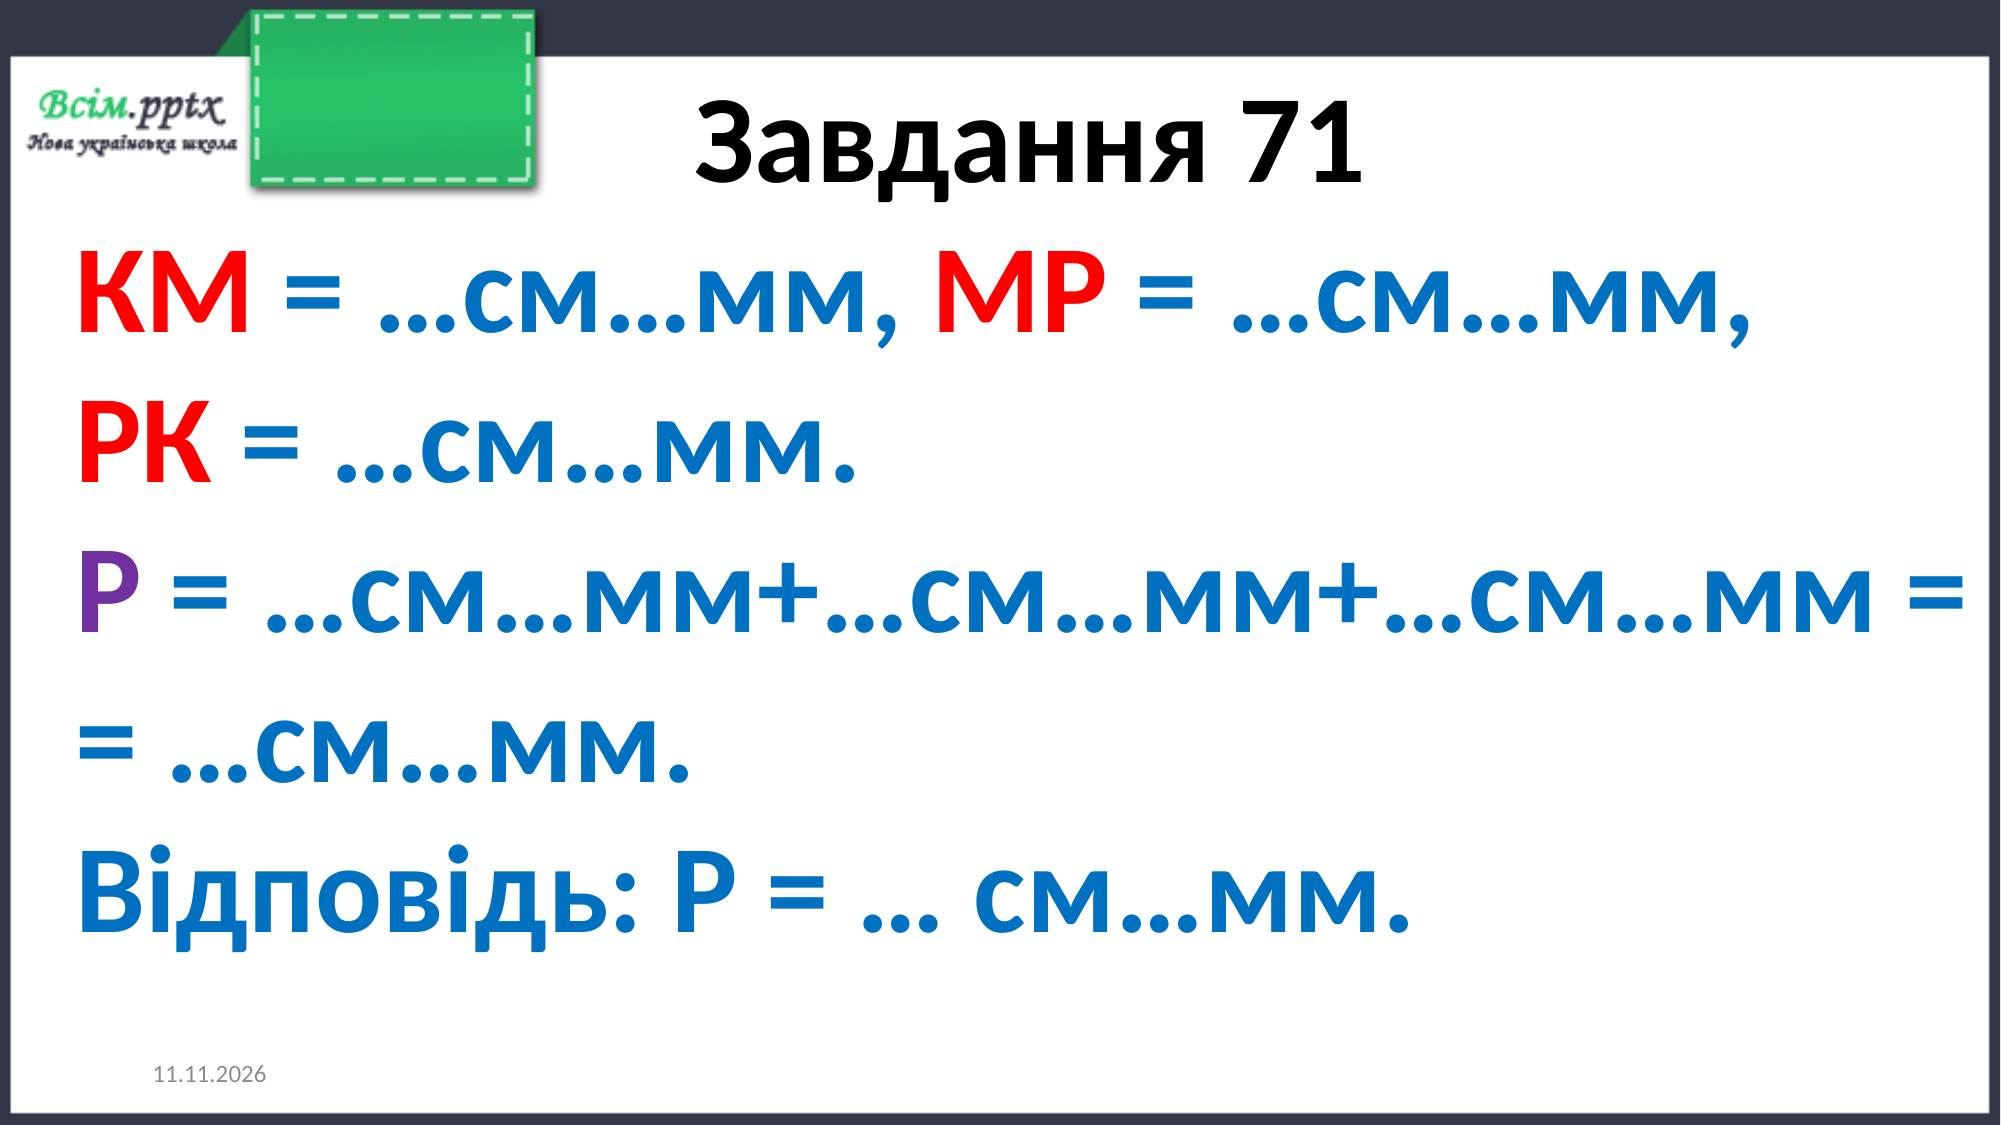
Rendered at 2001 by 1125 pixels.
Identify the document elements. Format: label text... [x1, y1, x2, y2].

picture [0, 0, 2001, 1125]
text_box Завдання 71 КМ = …см…мм, МР = …см…мм, РК = …см…мм. Р = …см…мм+…см…мм+…см…мм = = …см…мм. Відповідь: Р = … см…мм. [60, 50, 2000, 1115]
